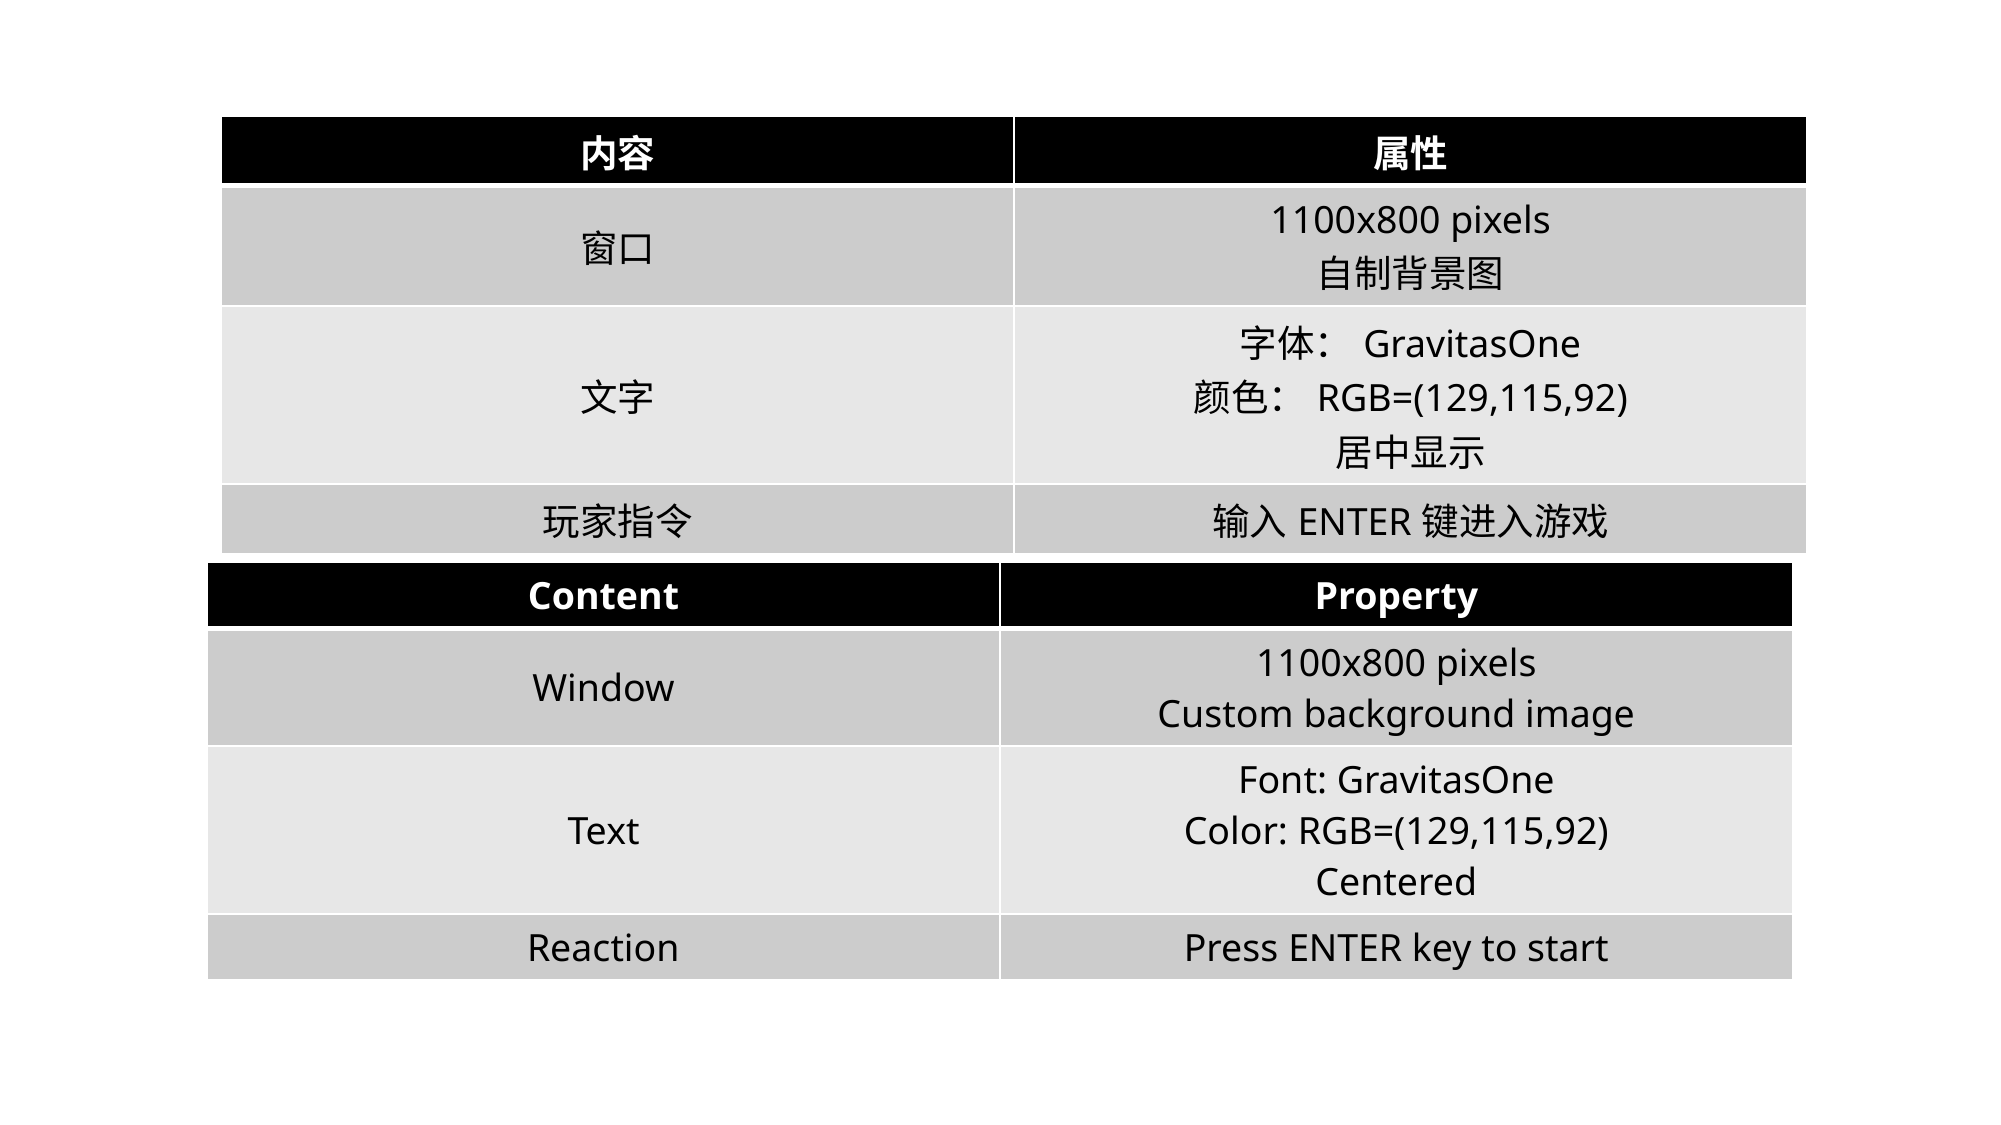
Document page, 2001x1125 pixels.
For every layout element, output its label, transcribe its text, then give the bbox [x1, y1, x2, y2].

table_cell 输入ENTER键进入游戏 [1015, 485, 1806, 553]
table_cell Press ENTER key to start [1001, 915, 1792, 979]
table_cell Window [208, 631, 999, 745]
table_cell 玩家指令 [222, 485, 1013, 553]
table_cell Font: GravitasOne Color: RGB=(129,115,92) Centered [1001, 747, 1792, 913]
table_cell 窗口 [222, 188, 1013, 305]
table_cell 字体：GravitasOne 颜色：RGB=(129,115,92) 居中显示 [1015, 307, 1806, 483]
table_cell Text [208, 747, 999, 913]
table_header Content [208, 563, 999, 626]
table_header Property [1001, 563, 1792, 626]
table_cell 1100x800 pixels Custom background image [1001, 631, 1792, 745]
table_cell Reaction [208, 915, 999, 979]
table_header 属性 [1015, 117, 1806, 183]
table_cell 1100x800 pixels 自制背景图 [1015, 188, 1806, 305]
table_cell 文字 [222, 307, 1013, 483]
table_header 内容 [222, 117, 1013, 183]
